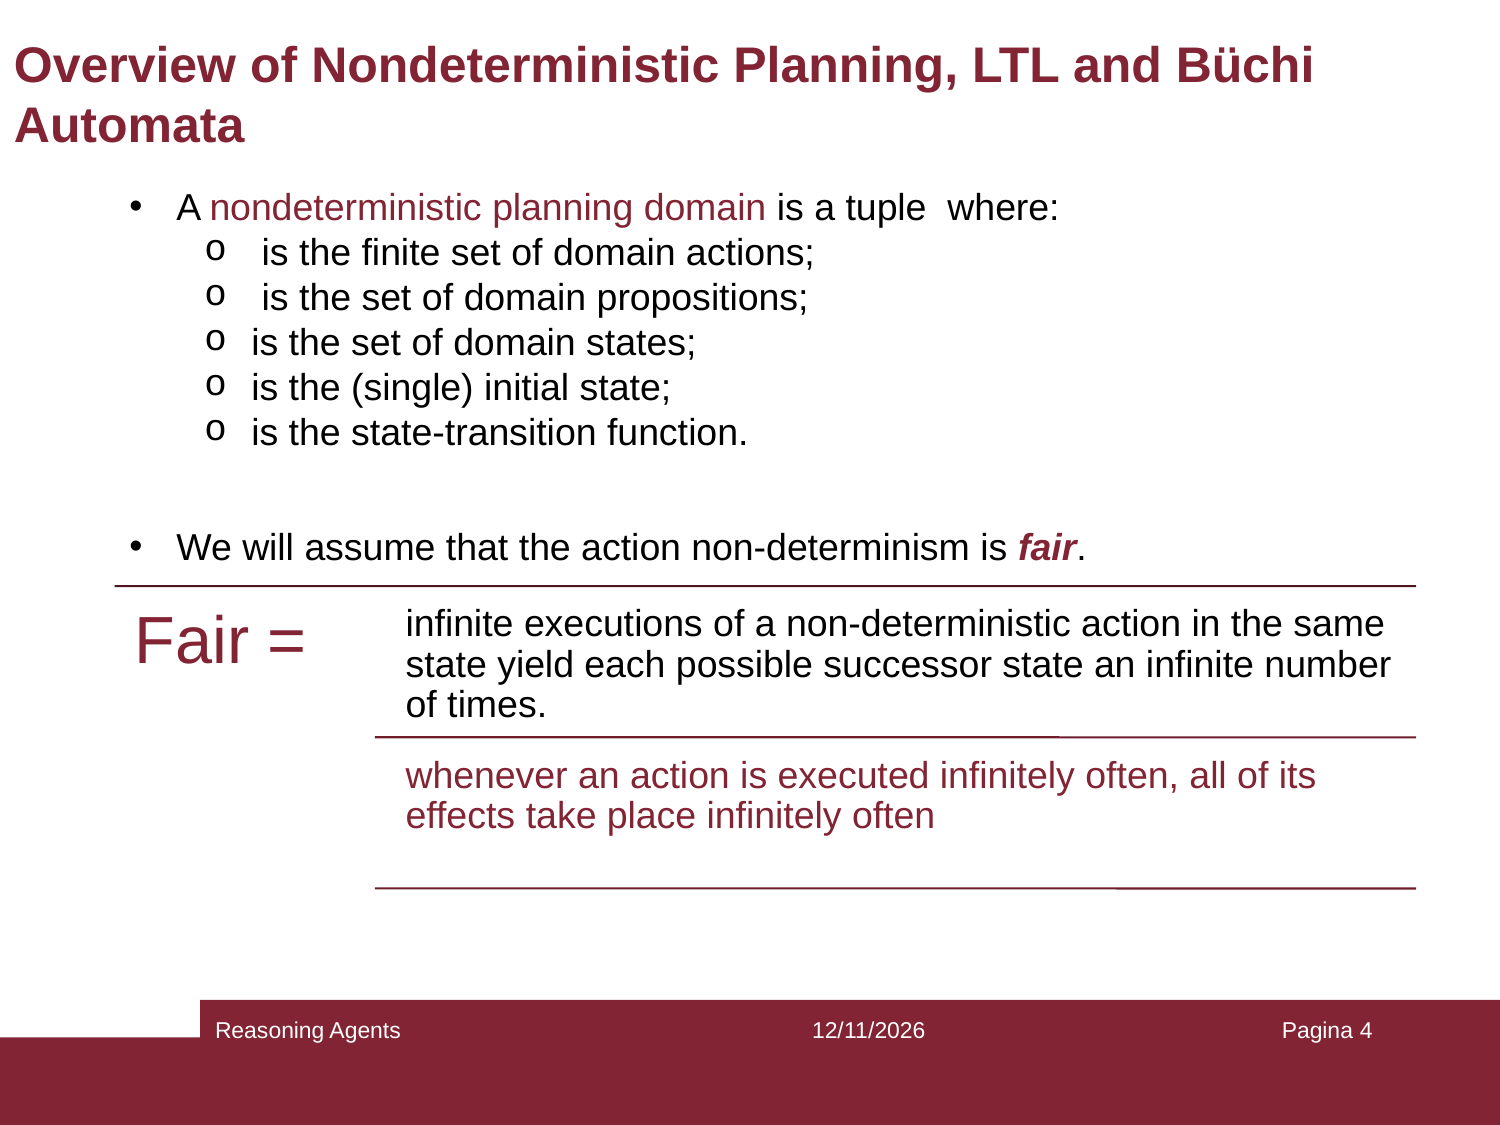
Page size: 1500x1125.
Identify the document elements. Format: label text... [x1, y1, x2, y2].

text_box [114, 586, 1417, 896]
slide_number Pagina 4 [1074, 1008, 1388, 1084]
title Overview of Nondeterministic Planning, LTL and Büchi Automata [0, 25, 1500, 109]
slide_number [712, 1008, 1025, 1084]
footer Reasoning Agents [200, 1008, 675, 1084]
text_box We will assume that the action non-determinism is fair. [114, 515, 1417, 576]
